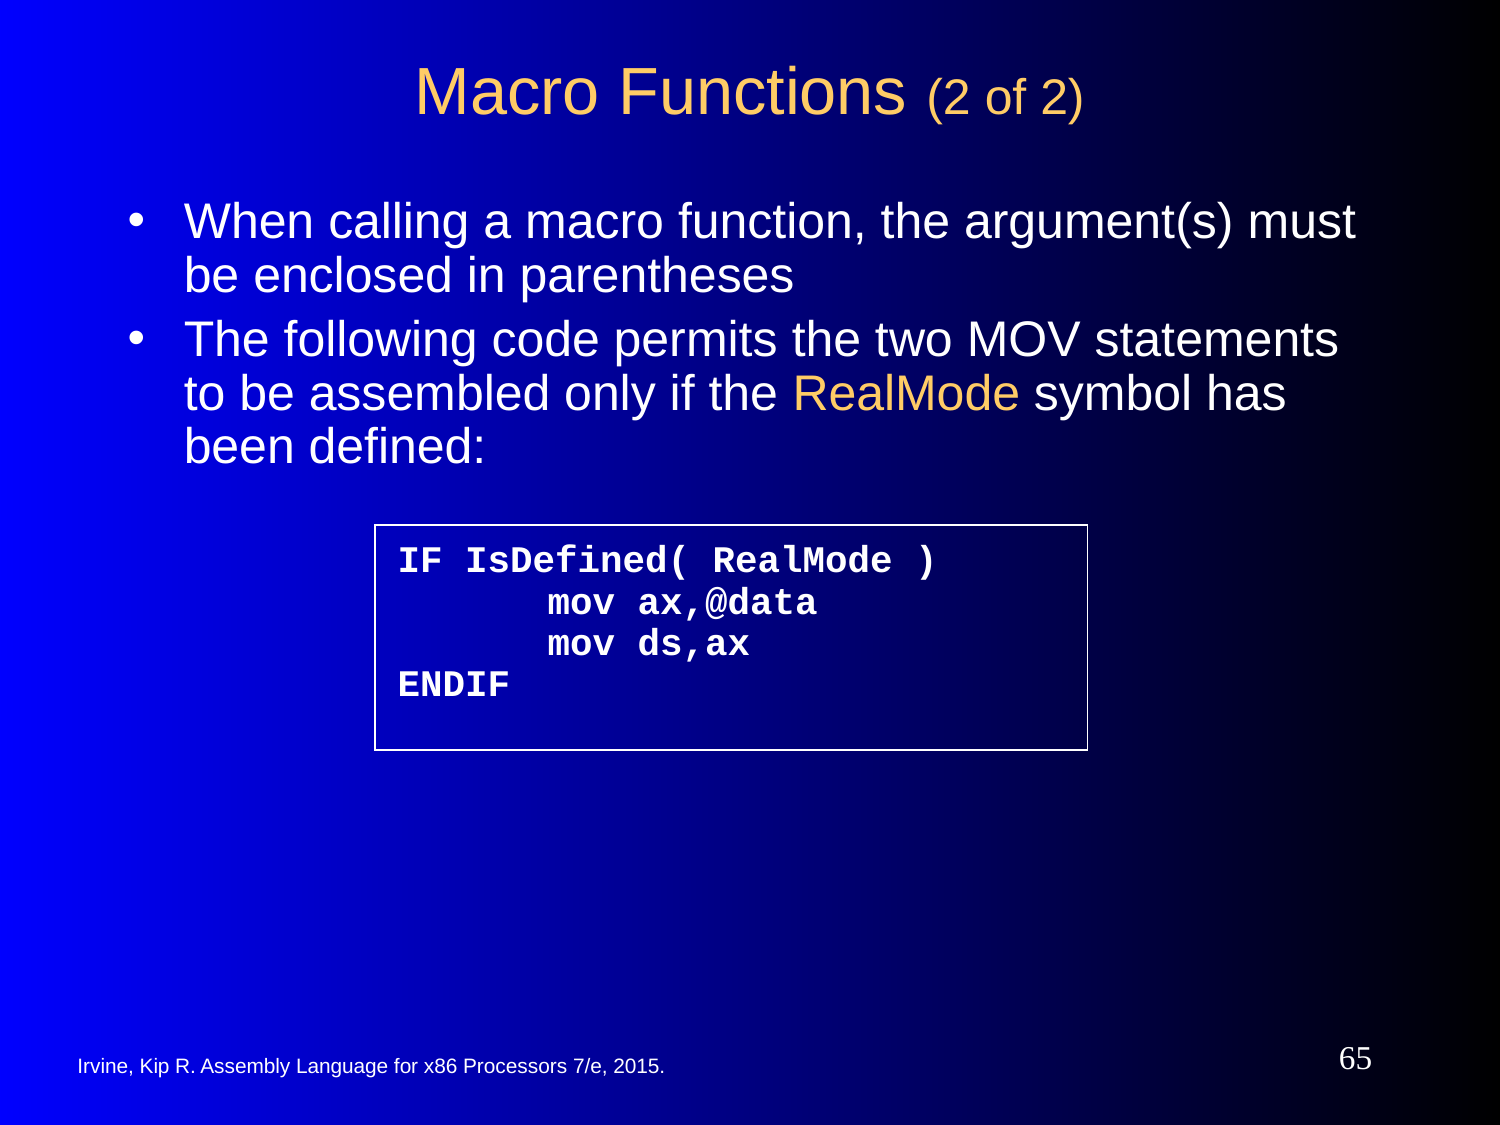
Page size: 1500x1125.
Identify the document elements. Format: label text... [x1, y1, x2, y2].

title Macro Functions (2 of 2) [112, 37, 1388, 138]
footer Irvine, Kip R. Assembly Language for x86 Processors 7/e, 2015. [62, 1040, 775, 1091]
list When calling a macro function, the argument(s) must be enclosed in parentheses The following code permits the two MOV statements to be assembled only if the RealMode symbol has been defined: [112, 187, 1388, 500]
text_box IF IsDefined( RealMode ) mov ax,@data mov ds,ax ENDIF [375, 524, 1088, 750]
slide_number ‹#› [1224, 1025, 1388, 1088]
